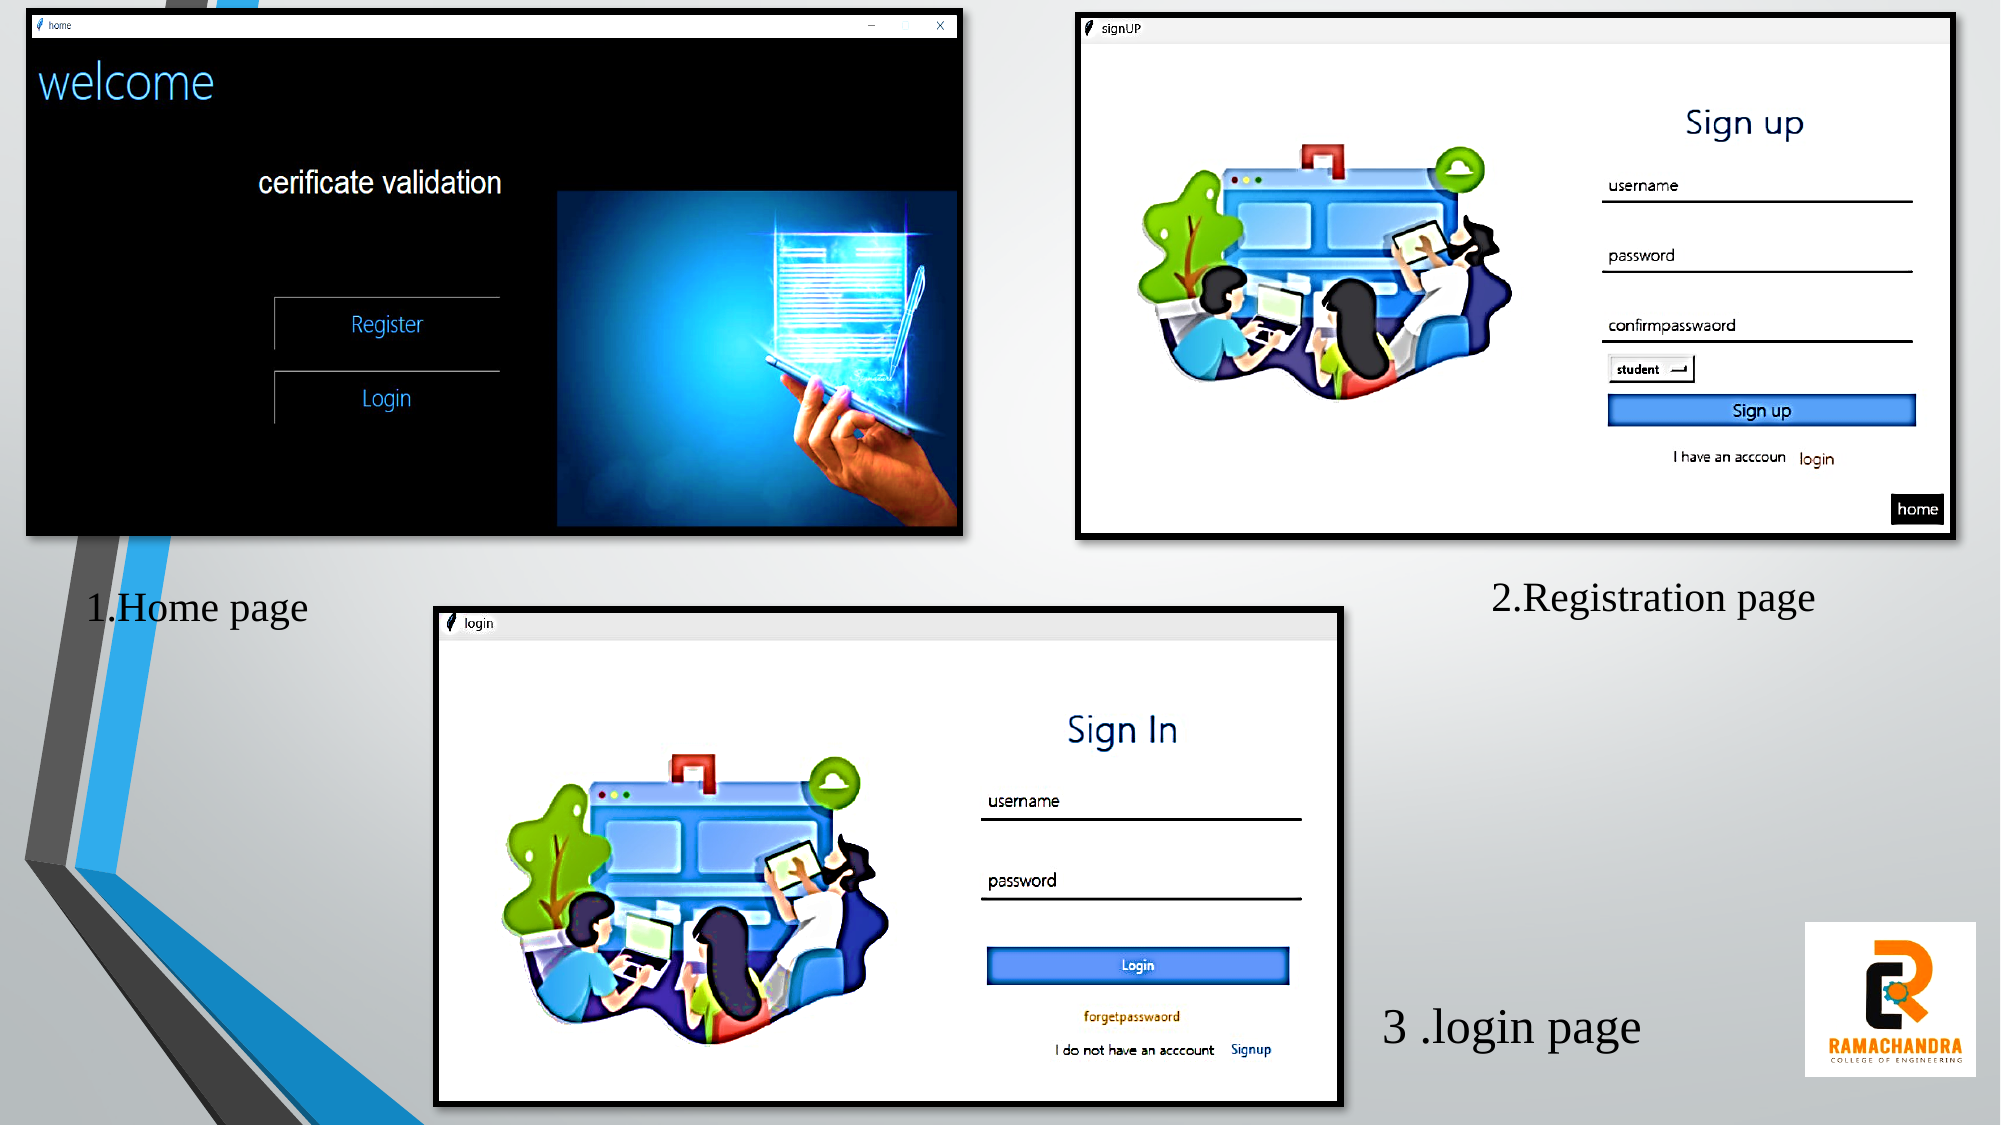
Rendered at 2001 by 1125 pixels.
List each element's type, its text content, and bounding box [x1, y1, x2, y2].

text_box 2.Registration page [1476, 562, 1849, 628]
text_box 3 .login page [1367, 986, 1700, 1062]
picture [31, 14, 958, 531]
text_box 1.Home page [70, 572, 529, 637]
picture [1804, 921, 1977, 1077]
picture [438, 612, 1338, 1102]
picture [1080, 18, 1951, 534]
